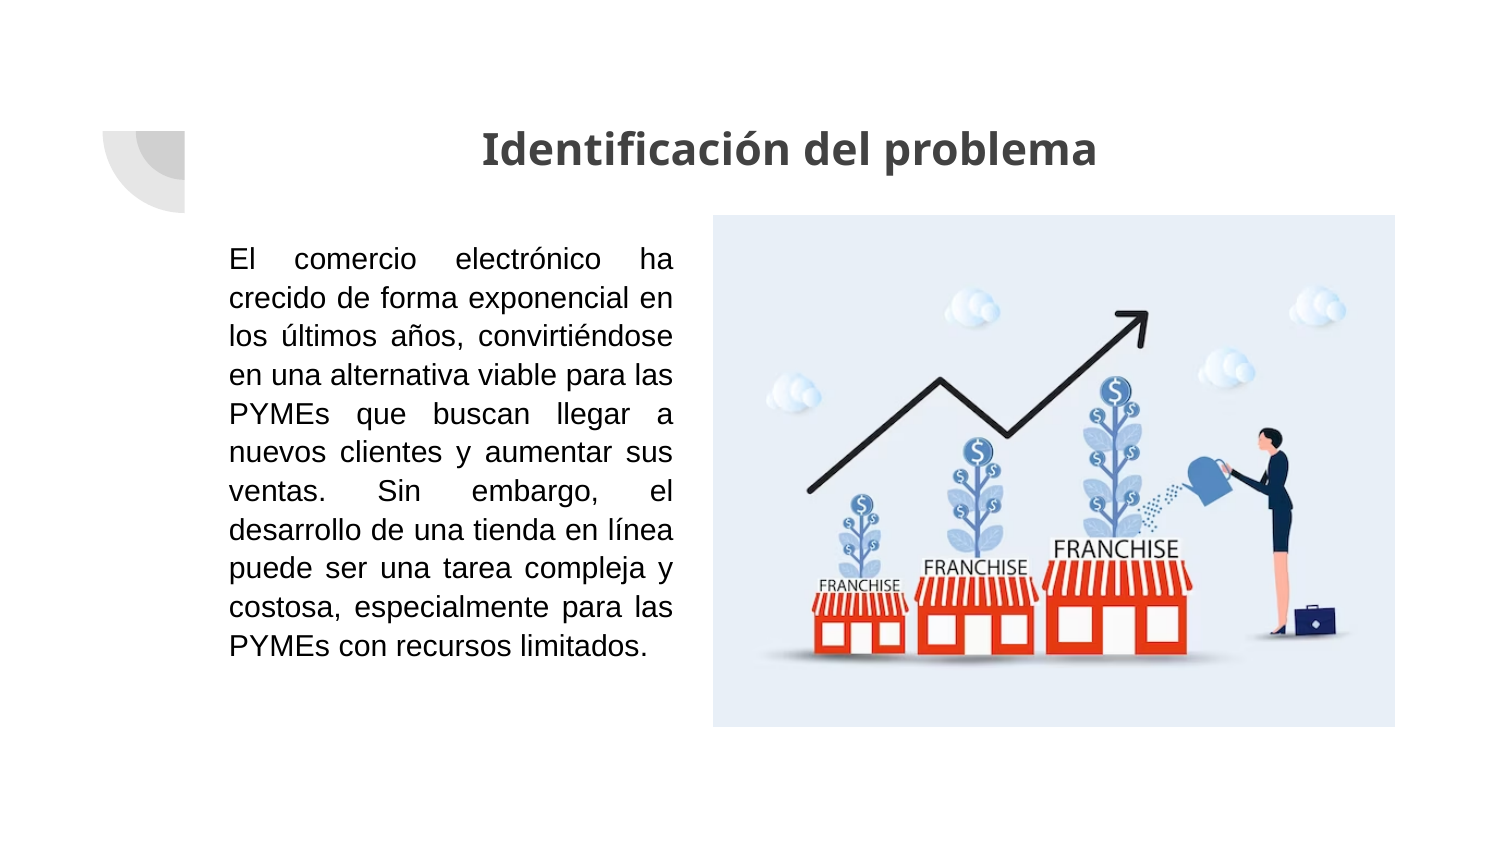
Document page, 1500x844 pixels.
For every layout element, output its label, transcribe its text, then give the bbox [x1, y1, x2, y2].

picture [712, 214, 1395, 727]
list El comercio electrónico ha crecido de forma exponencial en los últimos años, convirtiéndose en una alternativa viable para las PYMEs que buscan llegar a nuevos clientes y aumentar sus ventas. Sin embargo, el desarrollo de una tienda en línea puede ser una tarea compleja y costosa, especialmente para las PYMEs con recursos limitados. [213, 221, 689, 744]
title Identificación del problema [213, 98, 1368, 191]
